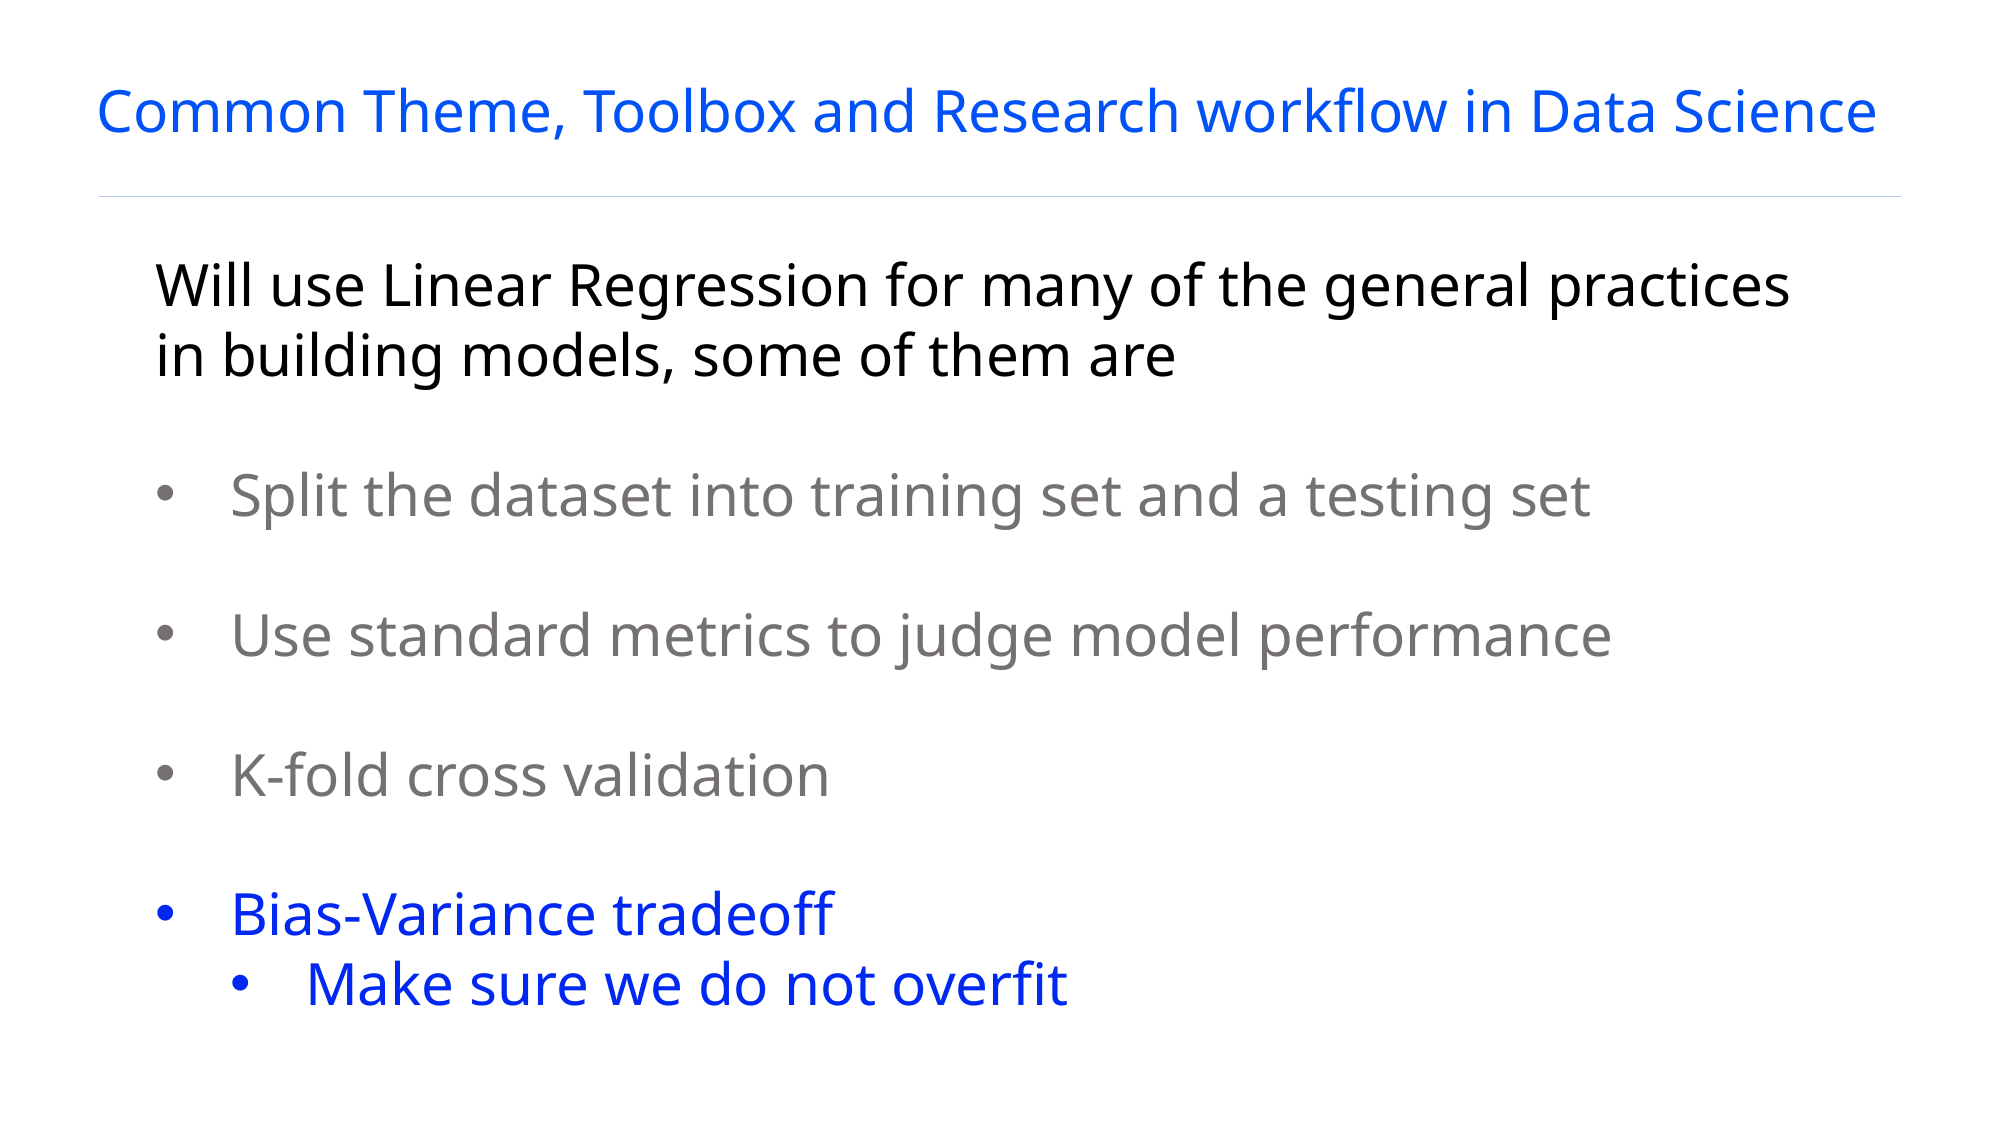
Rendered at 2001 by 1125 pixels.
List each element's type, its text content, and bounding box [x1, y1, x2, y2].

text_box Will use Linear Regression for many of the general practices in building models, some of them are Split the dataset into training set and a testing set Use standard metrics to judge model performance K-fold cross validation Bias-Variance tradeoff Make sure we do not overfit [140, 240, 1860, 1025]
text_box Common Theme, Toolbox and Research workflow in Data Science [81, 48, 1919, 153]
